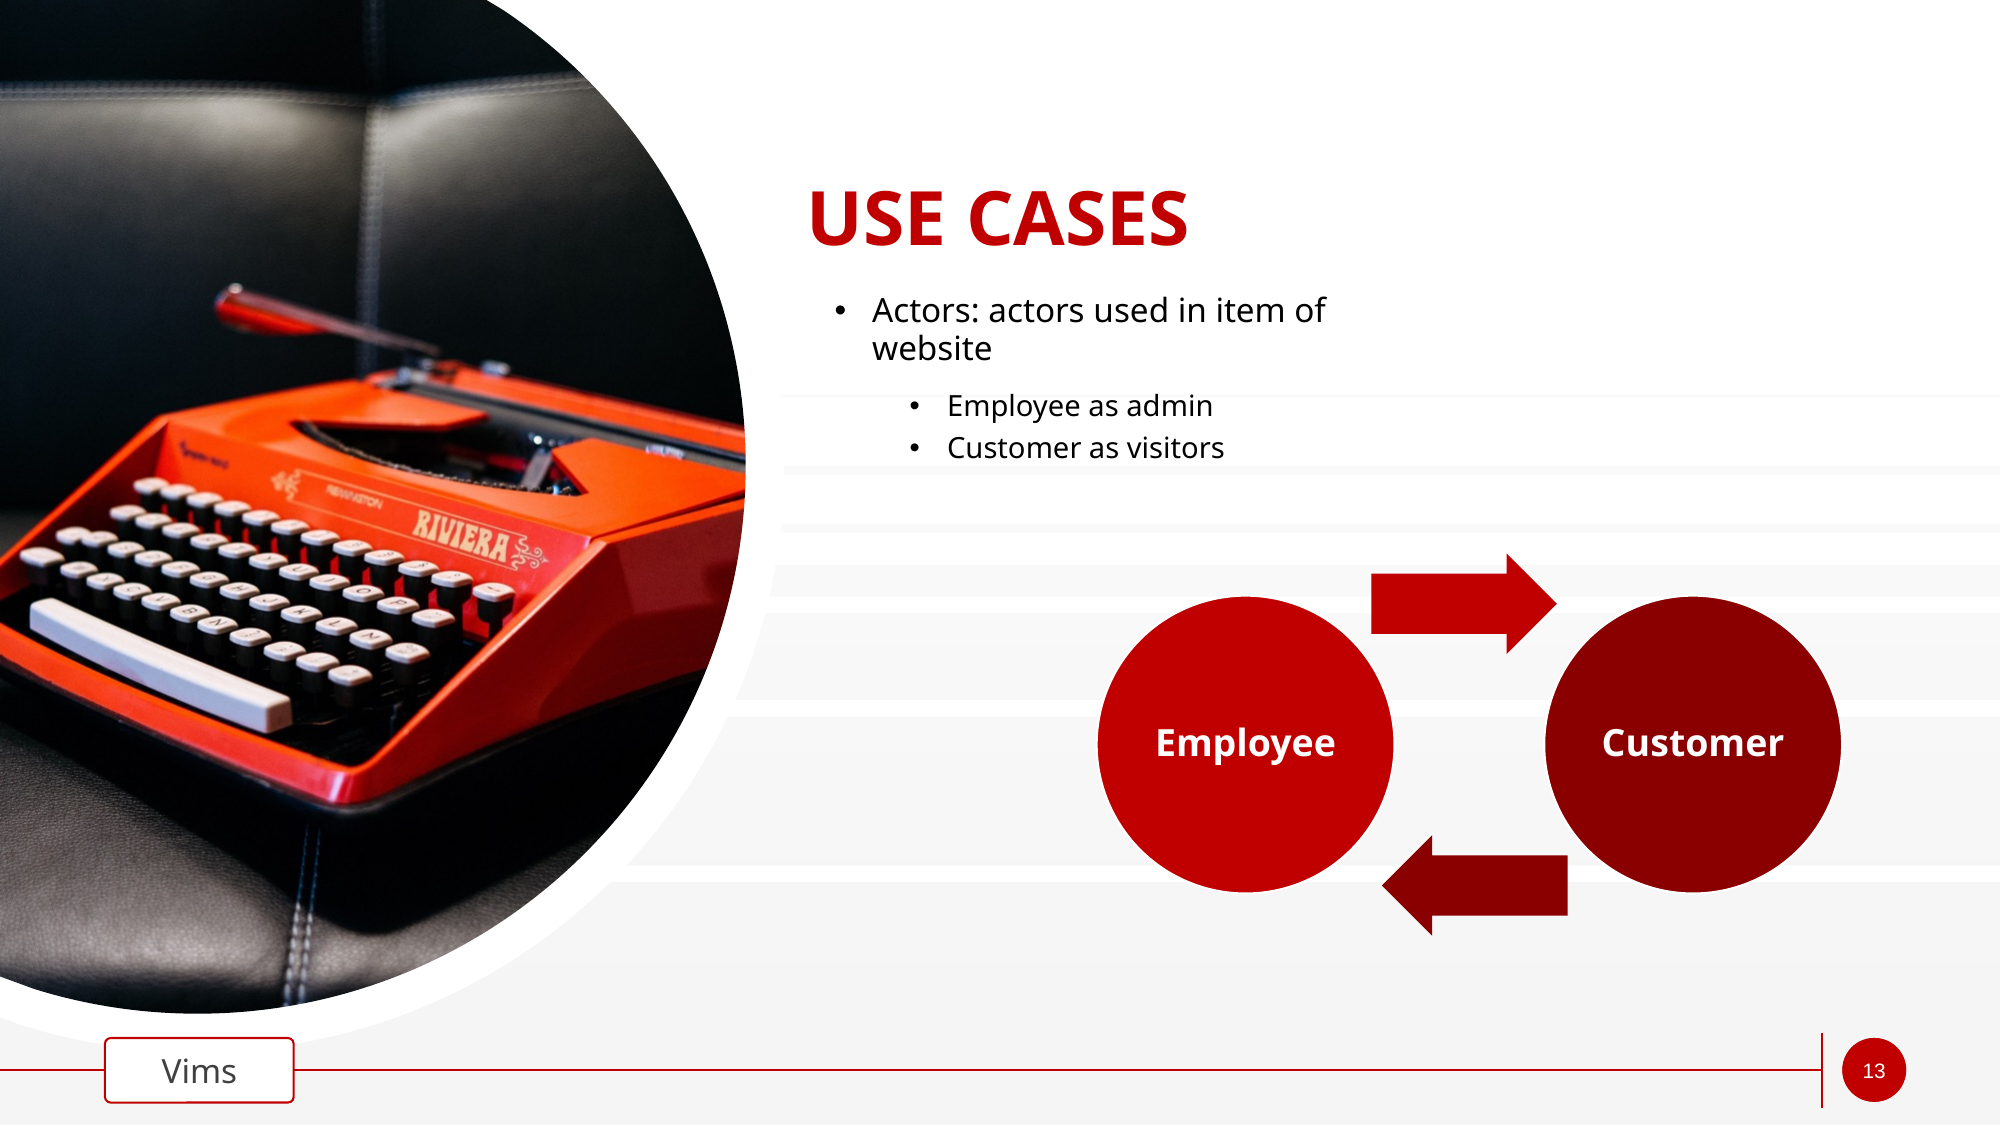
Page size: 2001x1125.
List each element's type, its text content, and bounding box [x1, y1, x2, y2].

title USE CASES [791, 25, 1843, 269]
picture [0, 0, 746, 1014]
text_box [1096, 499, 1843, 990]
slide_number 13 [1842, 1038, 1907, 1103]
text_box Vims [103, 1036, 295, 1104]
list Actors: actors used in item of website Employee as admin Customer as visitors [834, 292, 1330, 833]
